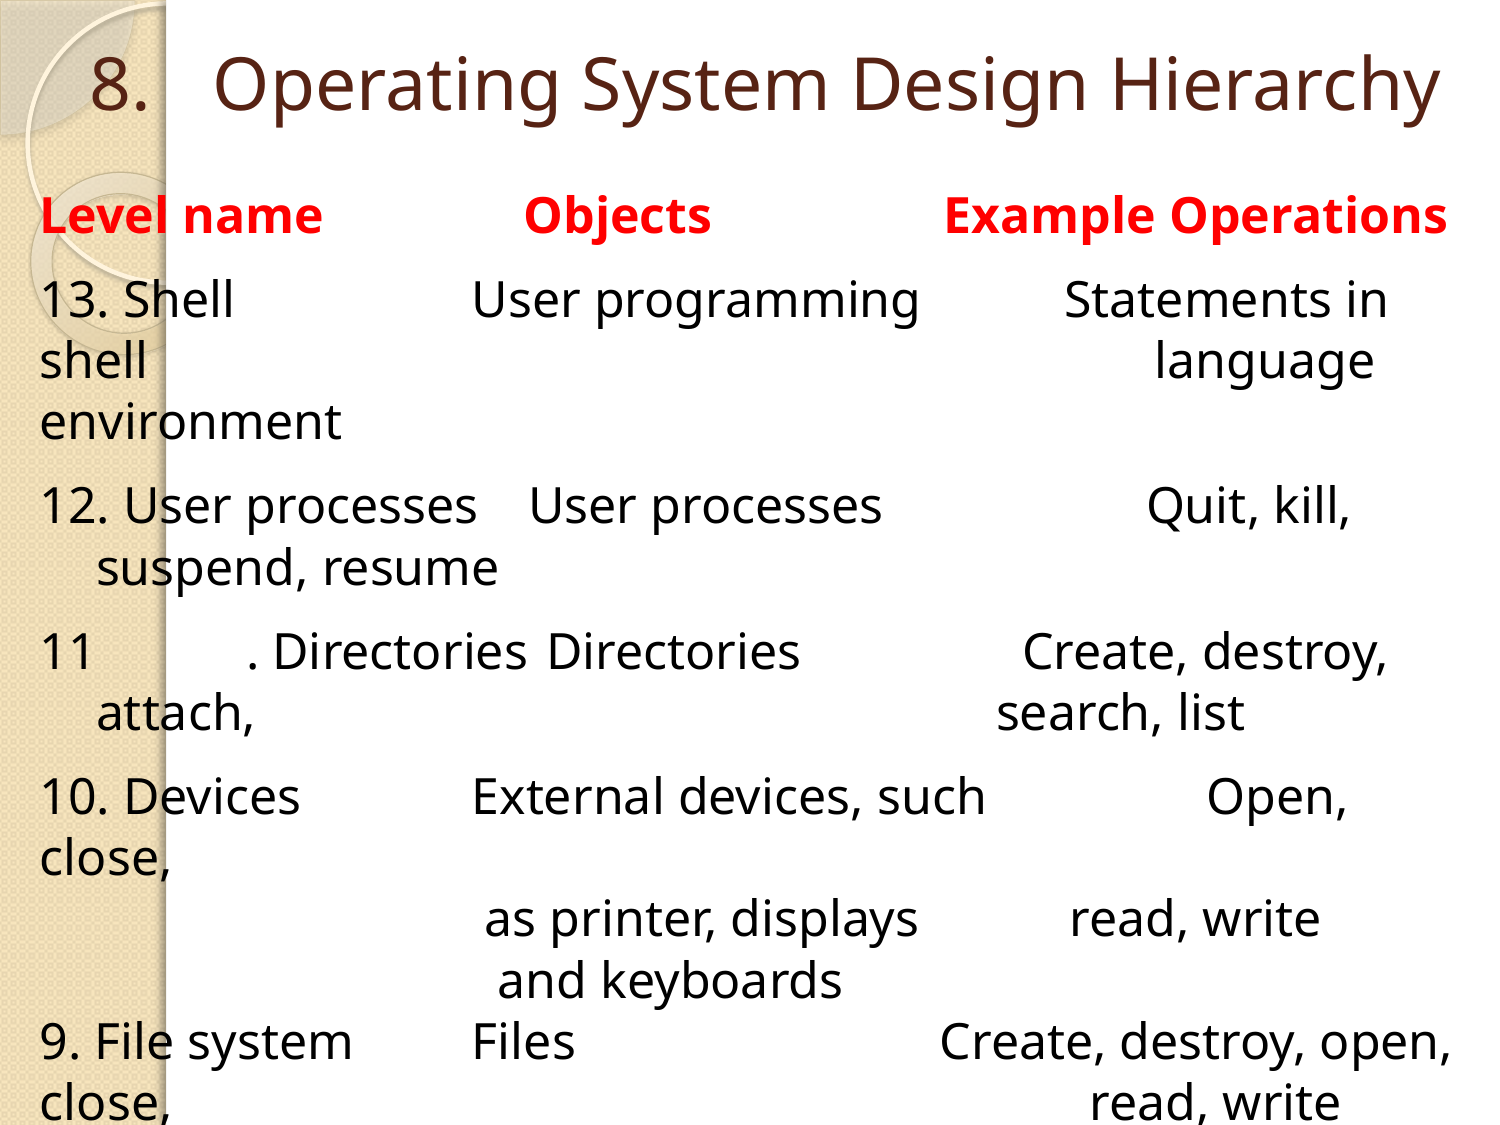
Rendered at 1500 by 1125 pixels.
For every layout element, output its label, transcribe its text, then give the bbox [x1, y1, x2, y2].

text_box Level name Objects Example Operations 13. Shell User programming Statements in shell language environment . User processes User processes Quit, kill, suspend, resume 11 . Directories Directories Create, destroy, attach, search, list 10. Devices External devices, such Open, close, as printer, displays read, write and keyboards 9. File system Files Create, destroy, open, close, read, write 8.Communications Pipes Create, destroy, open. close, read, write [24, 174, 1500, 1125]
title 8. Operating System Design Hierarchy [75, 0, 1466, 174]
